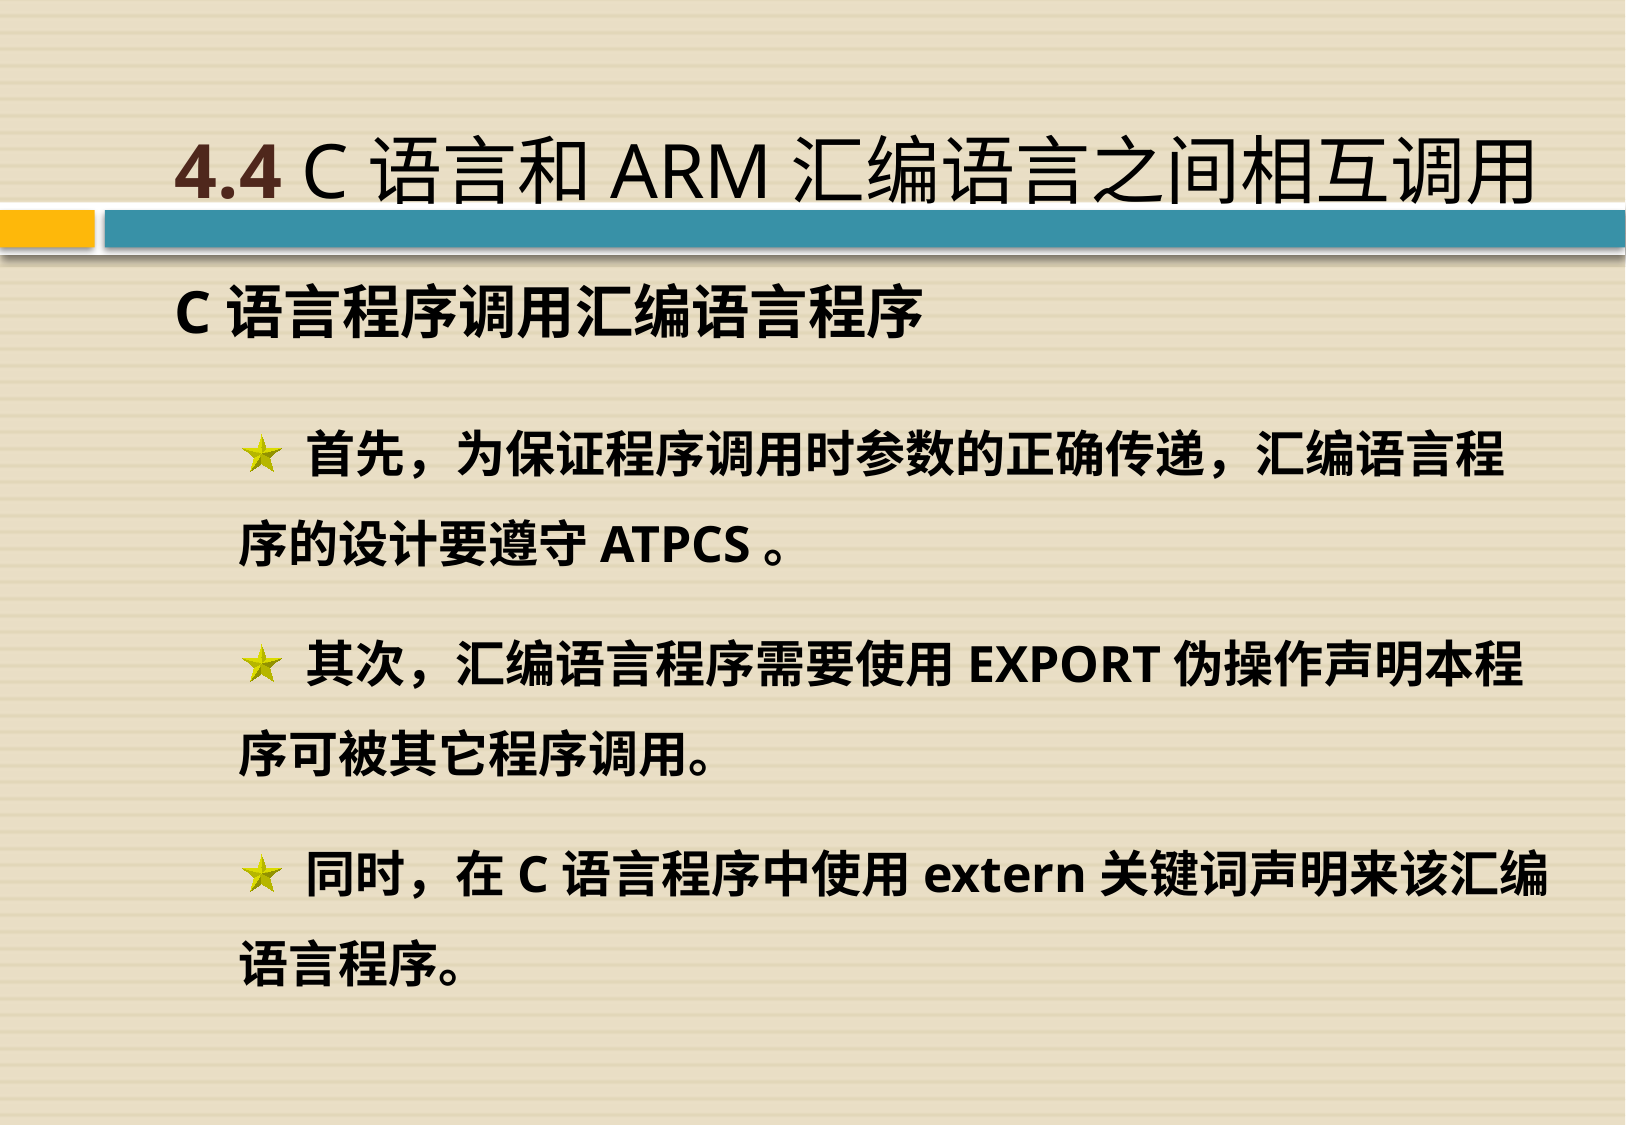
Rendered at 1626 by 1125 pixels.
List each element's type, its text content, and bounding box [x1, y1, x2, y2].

picture [238, 640, 283, 685]
picture [238, 430, 283, 475]
text_box 首先，为保证程序调用时参数的正确传递，汇编语言程序的设计要遵守ATPCS。 其次，汇编语言程序需要使用EXPORT伪操作声明本程序可被其它程序调用。 同时，在C语言程序中使用extern关键词声明来该汇编语言程序。 [223, 385, 1568, 1001]
title 4.4 C语言和ARM汇编语言之间相互调用 [159, 101, 1625, 235]
picture [238, 850, 283, 895]
text_box C语言程序调用汇编语言程序 [159, 243, 1453, 353]
